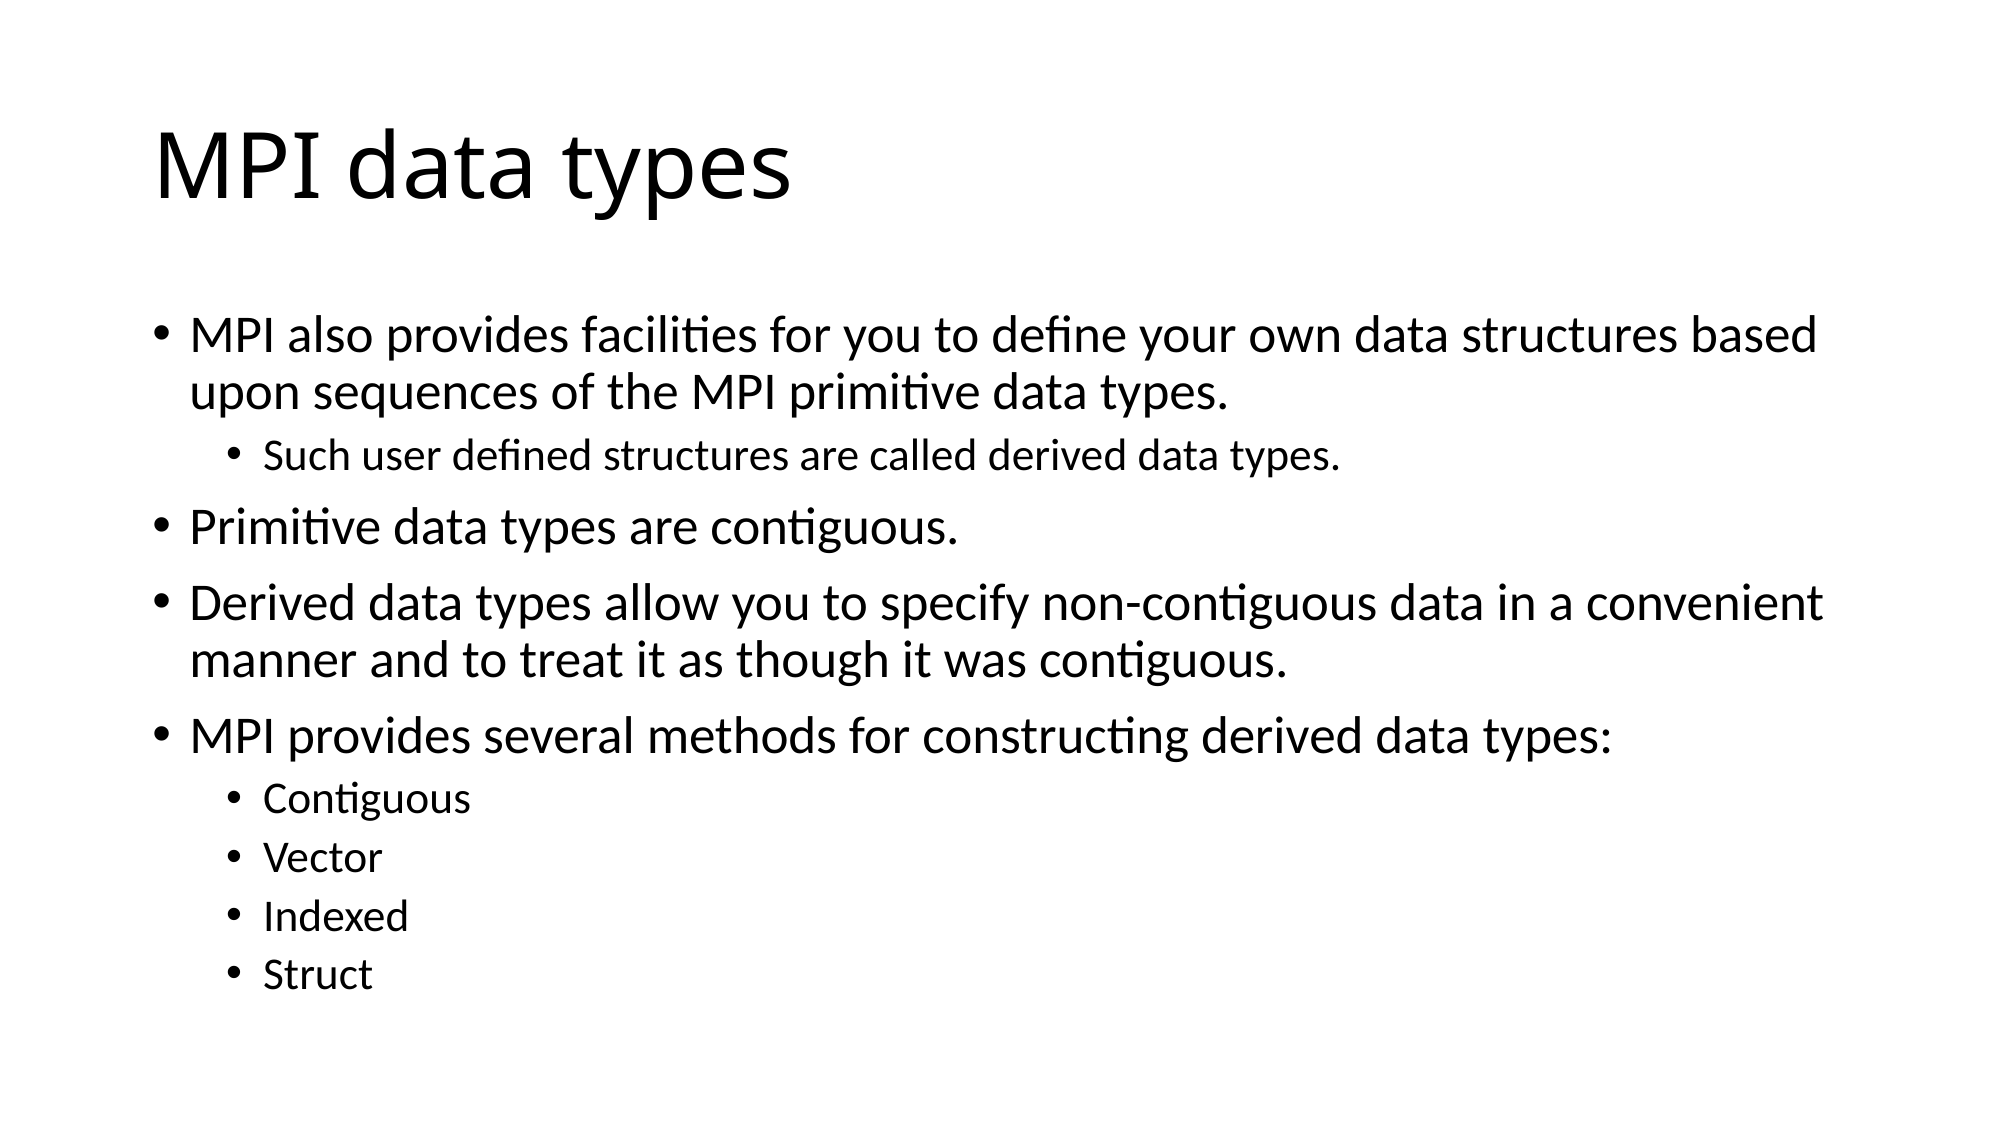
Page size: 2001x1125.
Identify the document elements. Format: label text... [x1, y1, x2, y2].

list MPI also provides facilities for you to define your own data structures based upon sequences of the MPI primitive data types. Such user defined structures are called derived data types. Primitive data types are contiguous. Derived data types allow you to specify non-contiguous data in a convenient manner and to treat it as though it was contiguous. MPI provides several methods for constructing derived data types: Contiguous Vector Indexed Struct [137, 299, 1863, 1014]
title MPI data types [137, 59, 1863, 278]
